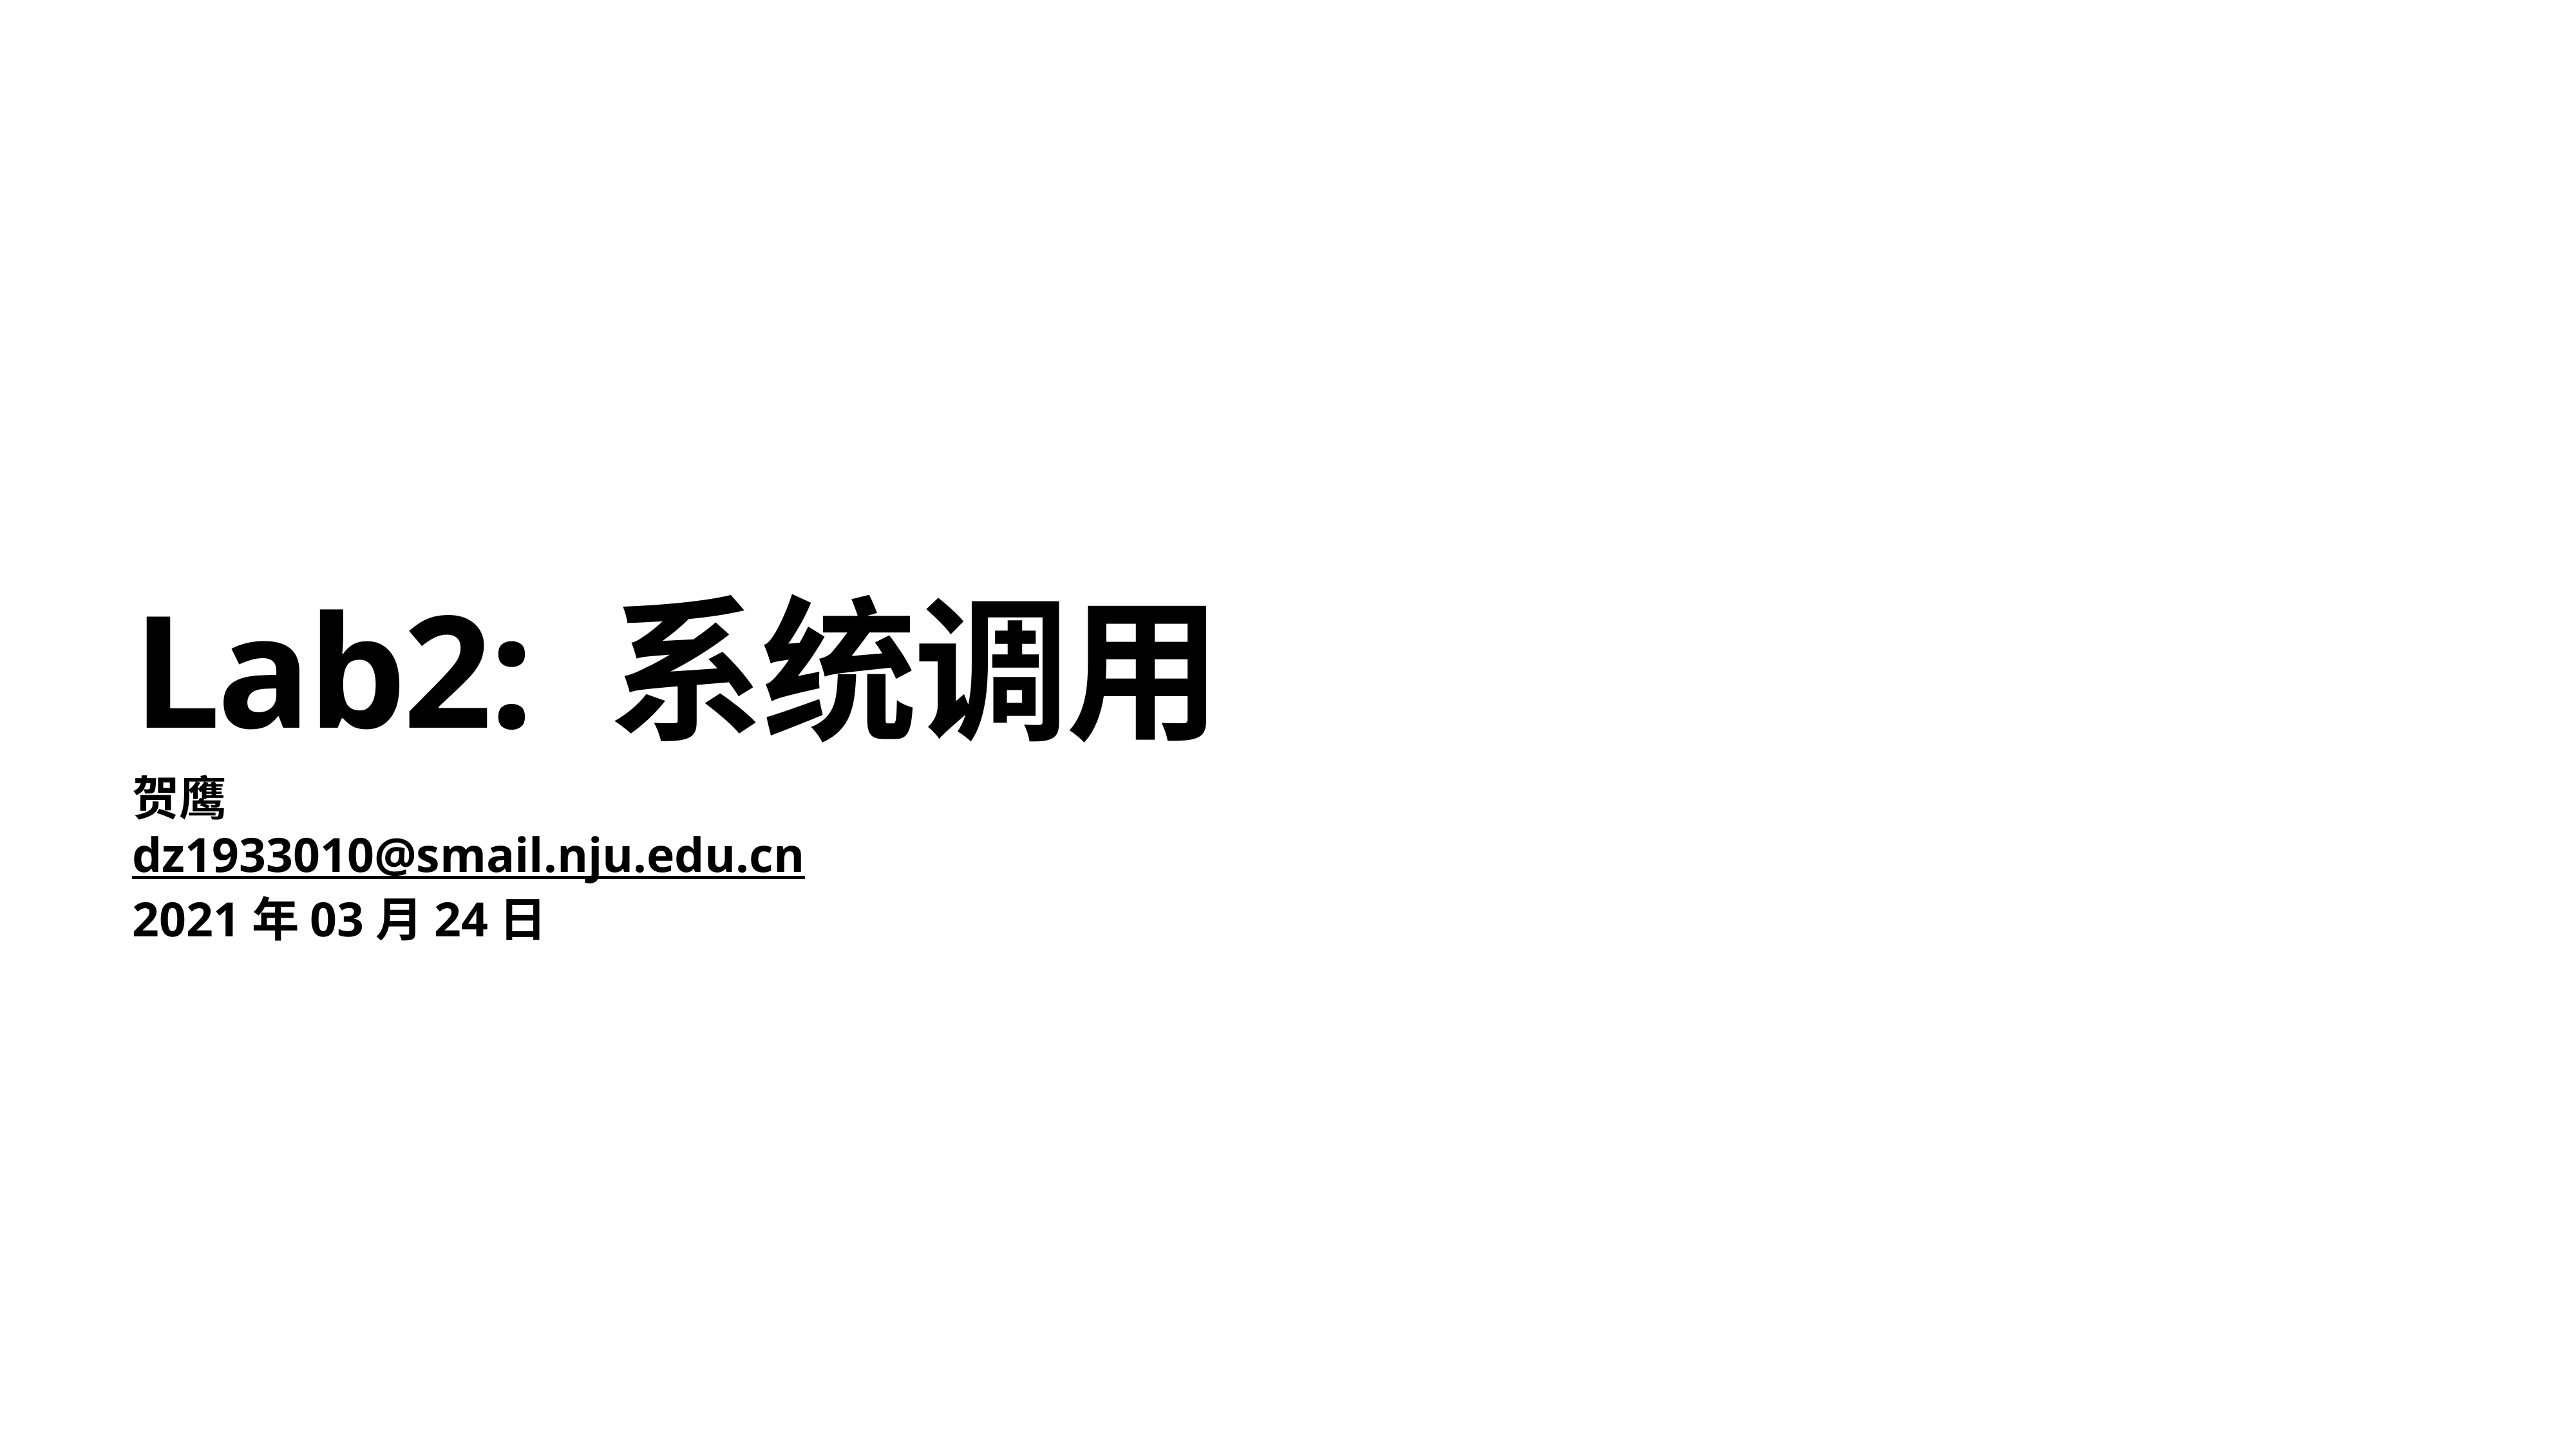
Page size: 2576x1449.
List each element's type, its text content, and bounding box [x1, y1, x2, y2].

subtitle 贺鹰 dz1933010@smail.nju.edu.cn 2021年03月24日 [126, 762, 2448, 965]
title Lab2: 系统调用 [127, 271, 2449, 764]
